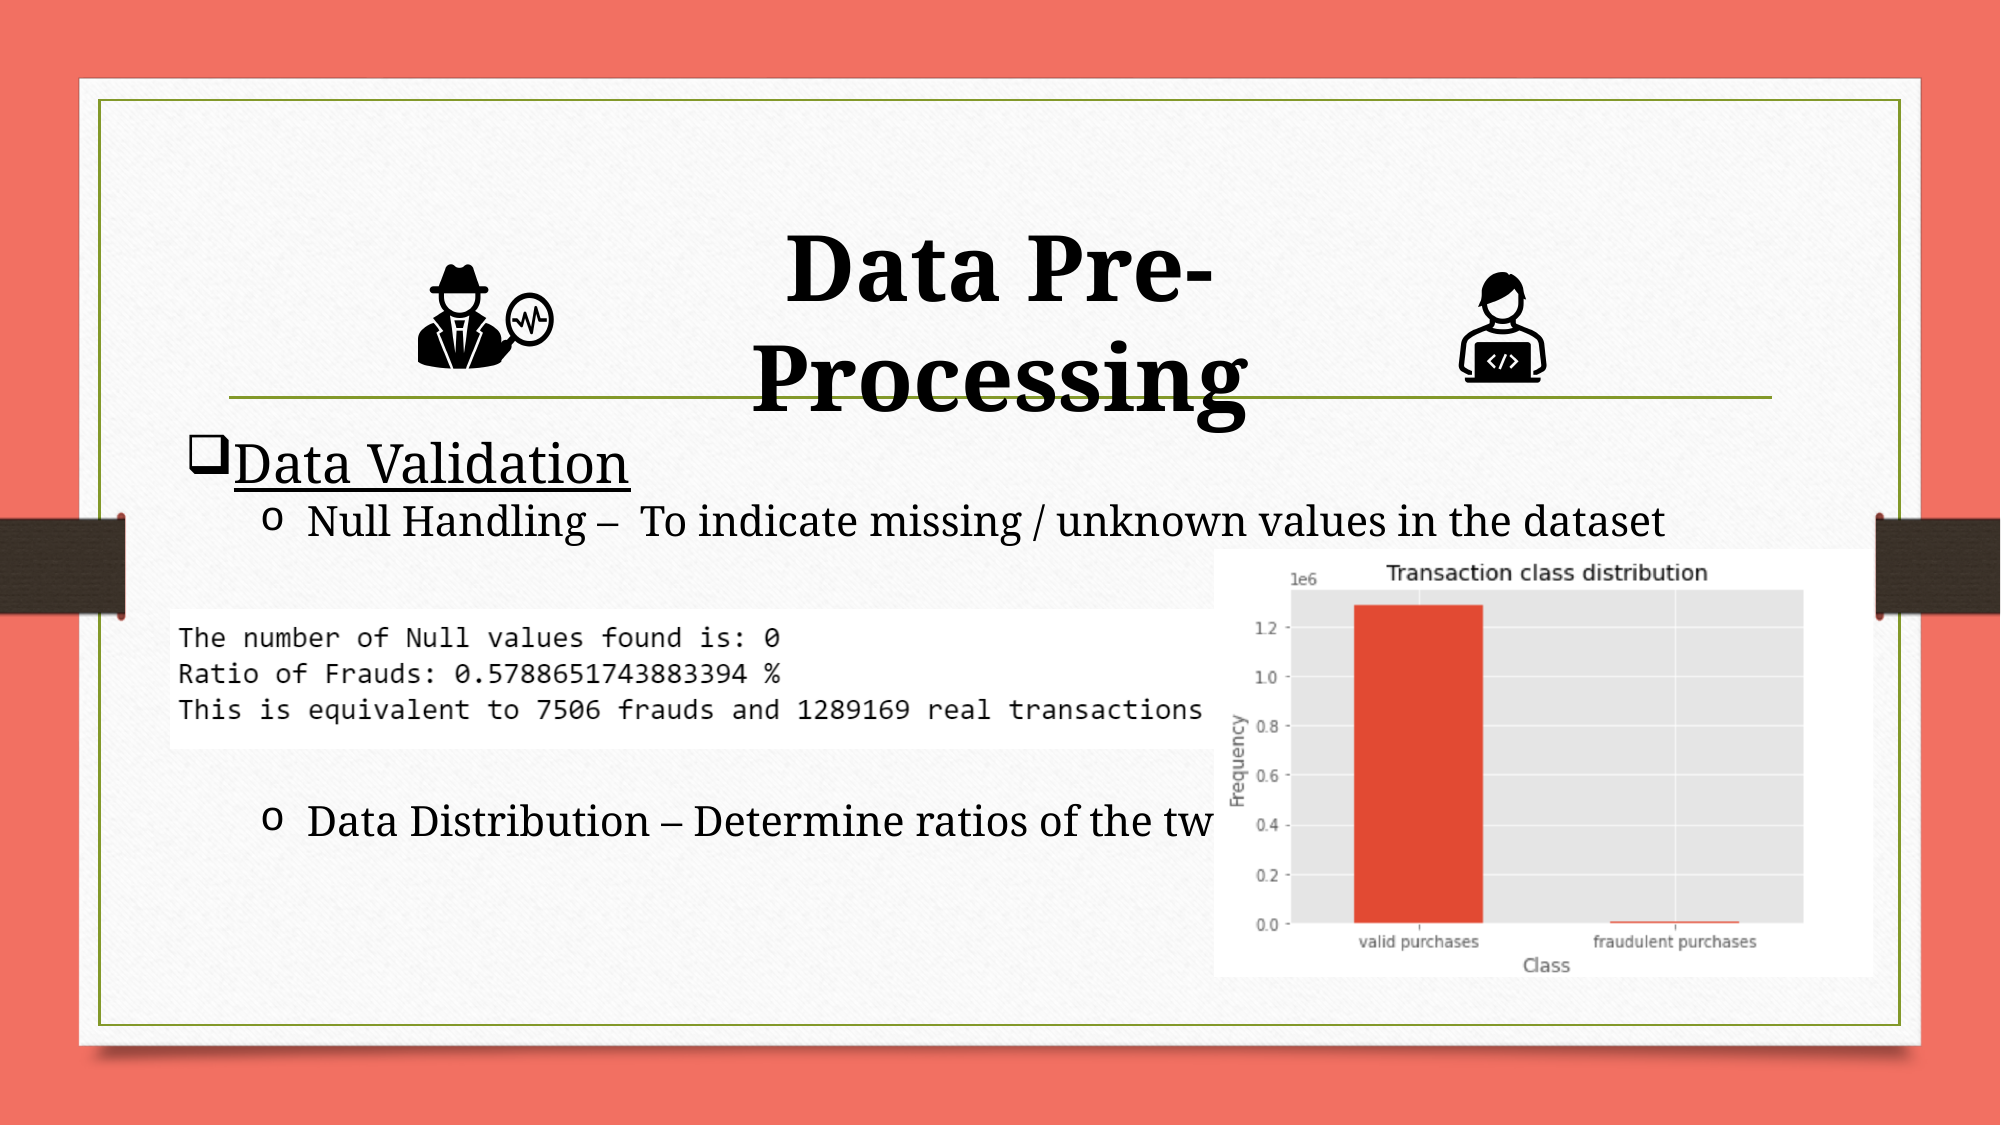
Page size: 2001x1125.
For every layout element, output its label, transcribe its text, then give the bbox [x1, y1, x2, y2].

text_box Data Pre-Processing [559, 254, 1441, 385]
picture [0, 0, 2001, 1125]
text_box Data Validation Null Handling – To indicate missing / unknown values in the dataset Data Distribution – Determine ratios of the two classes [170, 421, 1714, 609]
text_box Data Validation Null Handling – To indicate missing / unknown values in the dataset Data Distribution – Determine ratios of the two classes [170, 749, 1213, 897]
